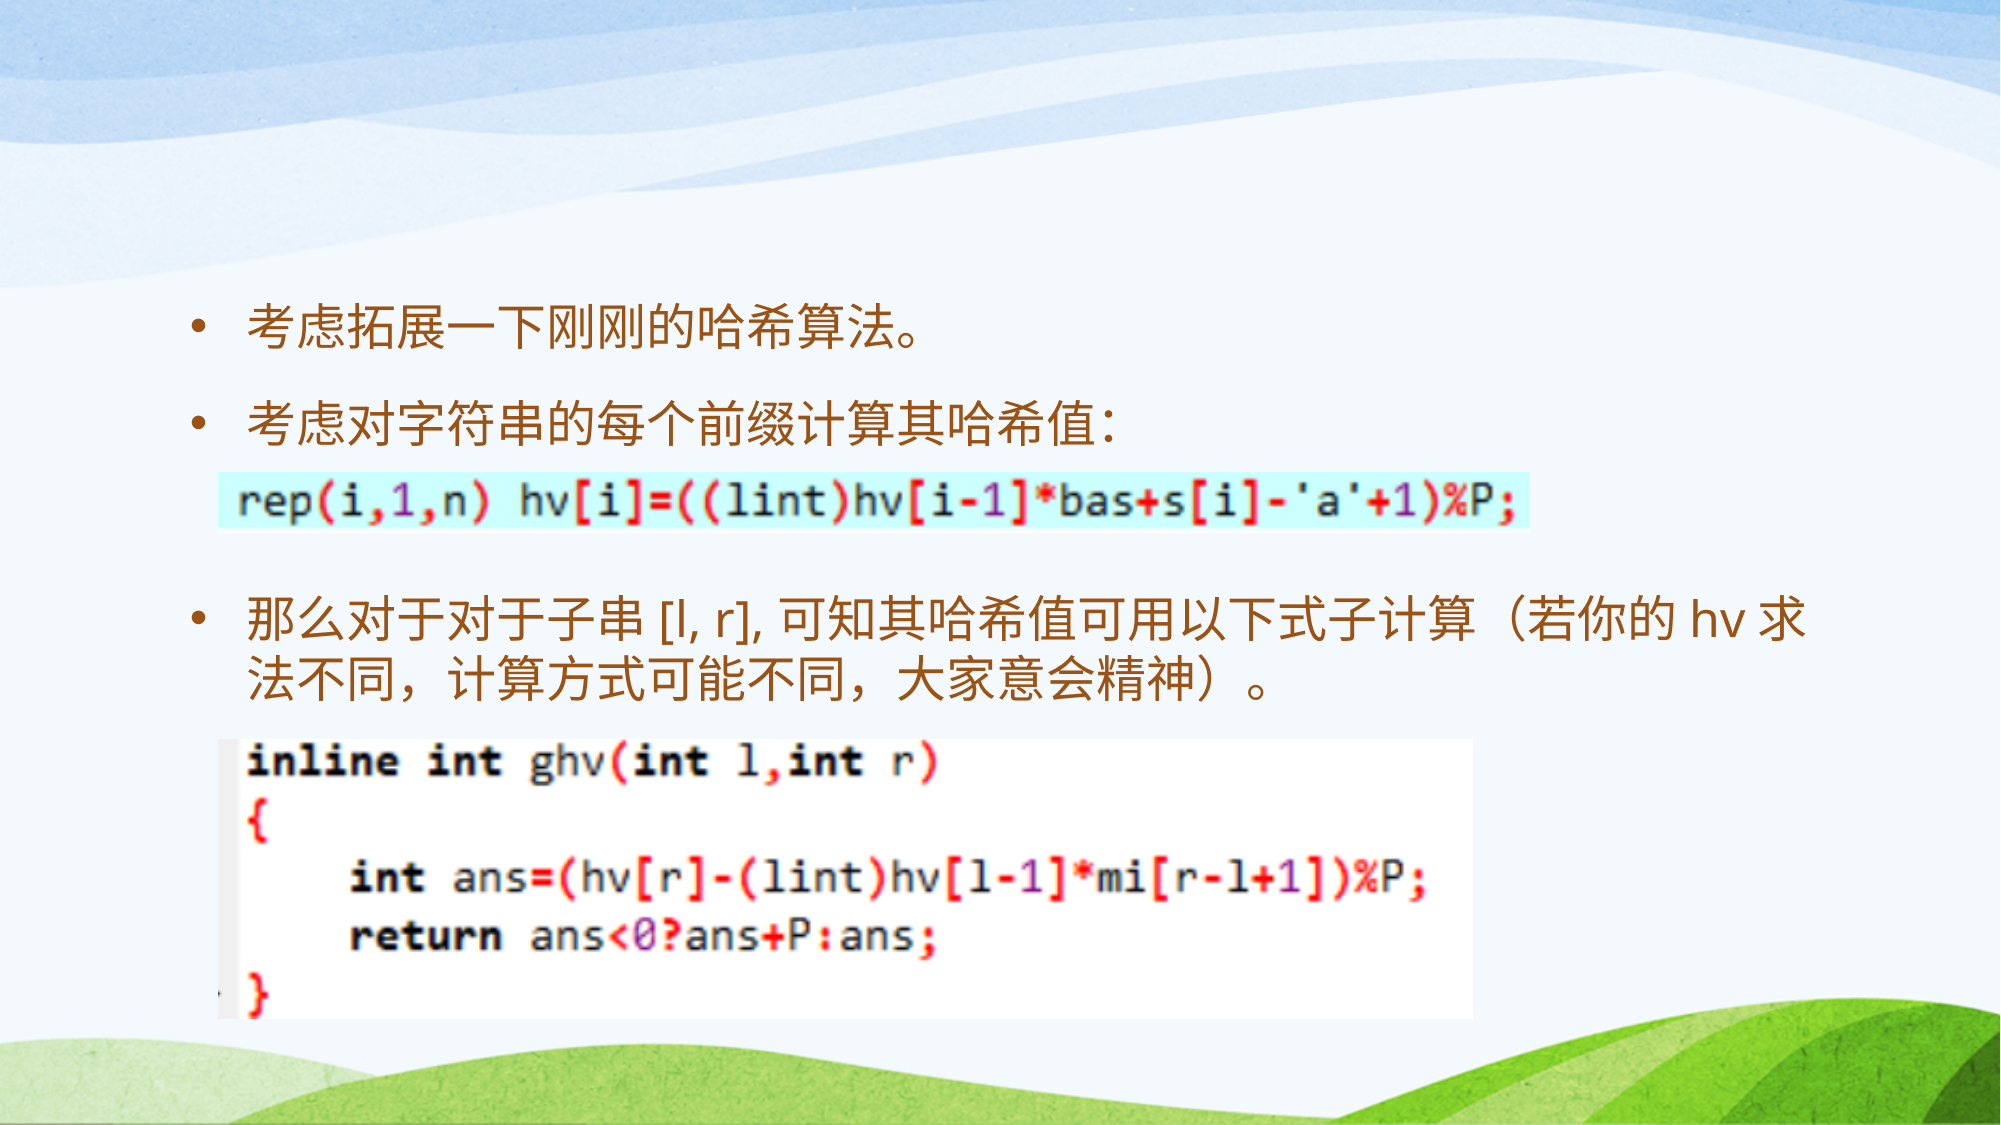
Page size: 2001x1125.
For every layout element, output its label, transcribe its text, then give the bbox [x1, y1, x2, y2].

list 考虑拓展一下刚刚的哈希算法。 考虑对字符串的每个前缀计算其哈希值： 那么对于对于子串[l, r],可知其哈希值可用以下式子计算（若你的hv求法不同，计算方式可能不同，大家意会精神）。 [174, 287, 1825, 982]
picture [0, 0, 2001, 1125]
